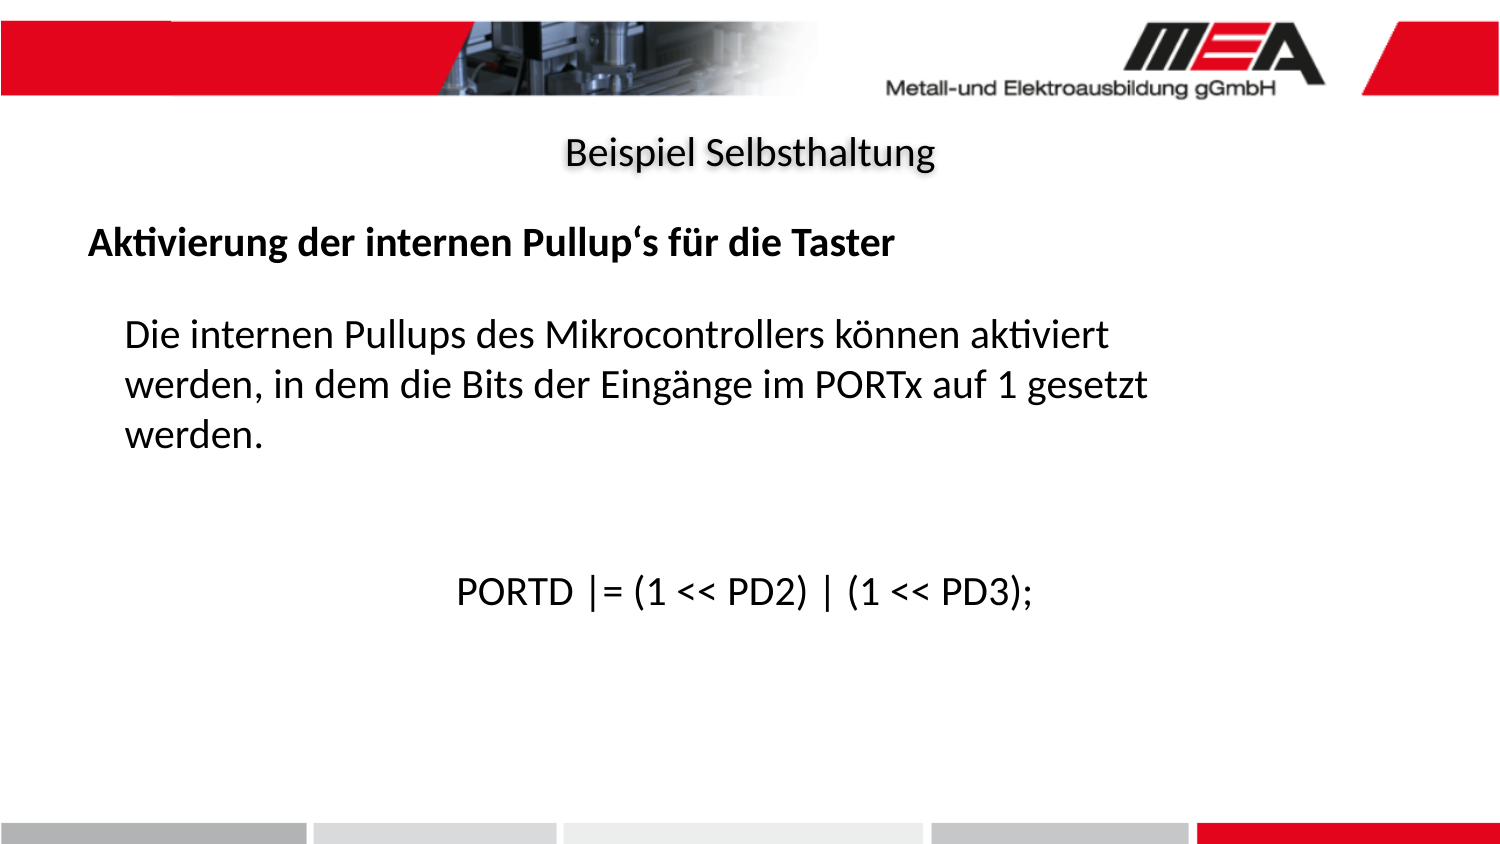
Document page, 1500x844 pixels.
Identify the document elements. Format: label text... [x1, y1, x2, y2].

text_box Aktivierung der internen Pullup‘s für die Taster [76, 209, 1258, 275]
picture [0, 822, 1500, 844]
text_box PORTD |= (1 << PD2) | (1 << PD3); [442, 557, 1058, 634]
picture [0, 20, 1500, 104]
text_box Beispiel Selbsthaltung [300, 116, 1201, 183]
text_box Die internen Pullups des Mikrocontrollers können aktiviert werden, in dem die Bits der Eingänge im PORTx auf 1 gesetzt werden. [113, 301, 1259, 621]
